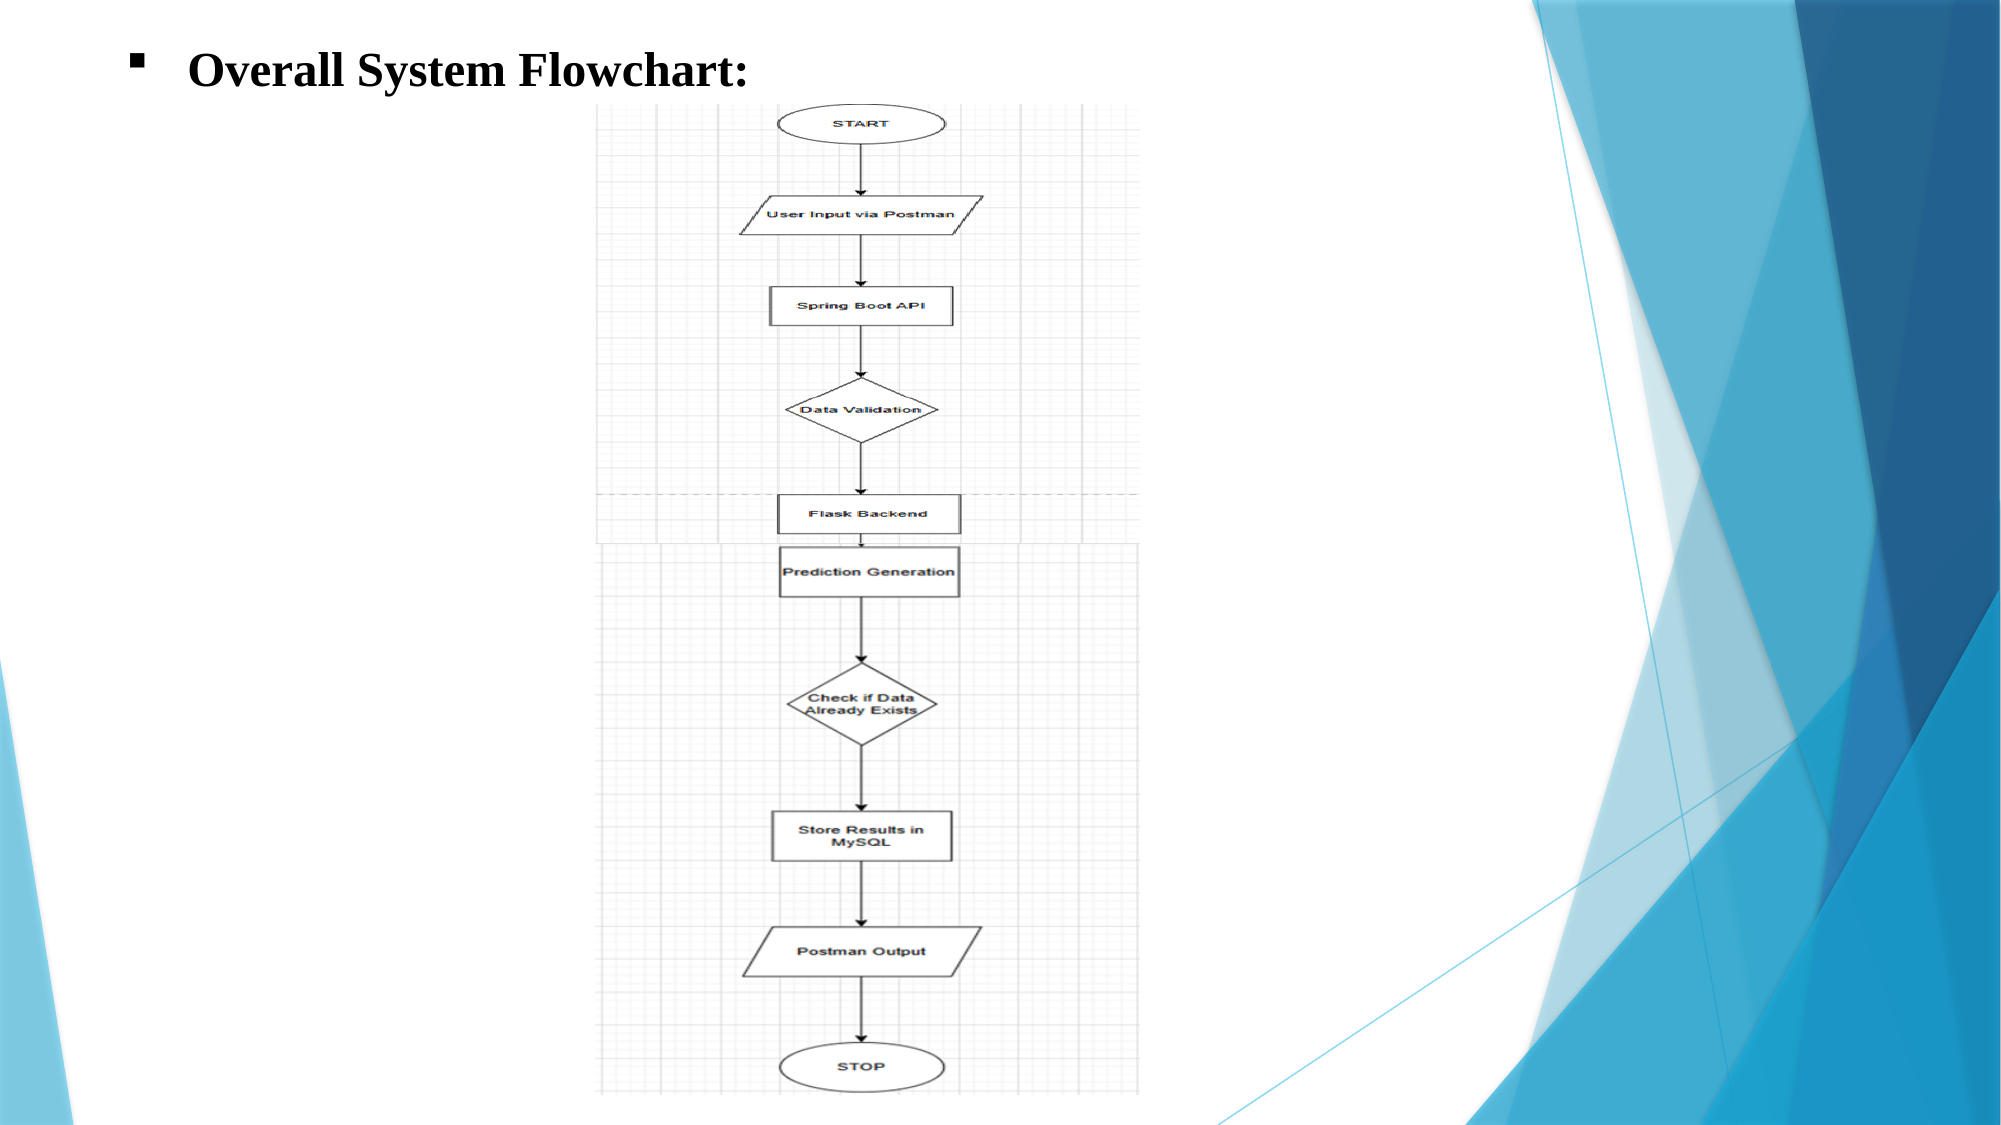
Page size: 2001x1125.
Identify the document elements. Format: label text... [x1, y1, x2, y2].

title Overall System Flowchart: [111, 29, 1522, 105]
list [595, 103, 1141, 542]
picture [595, 542, 1141, 1096]
